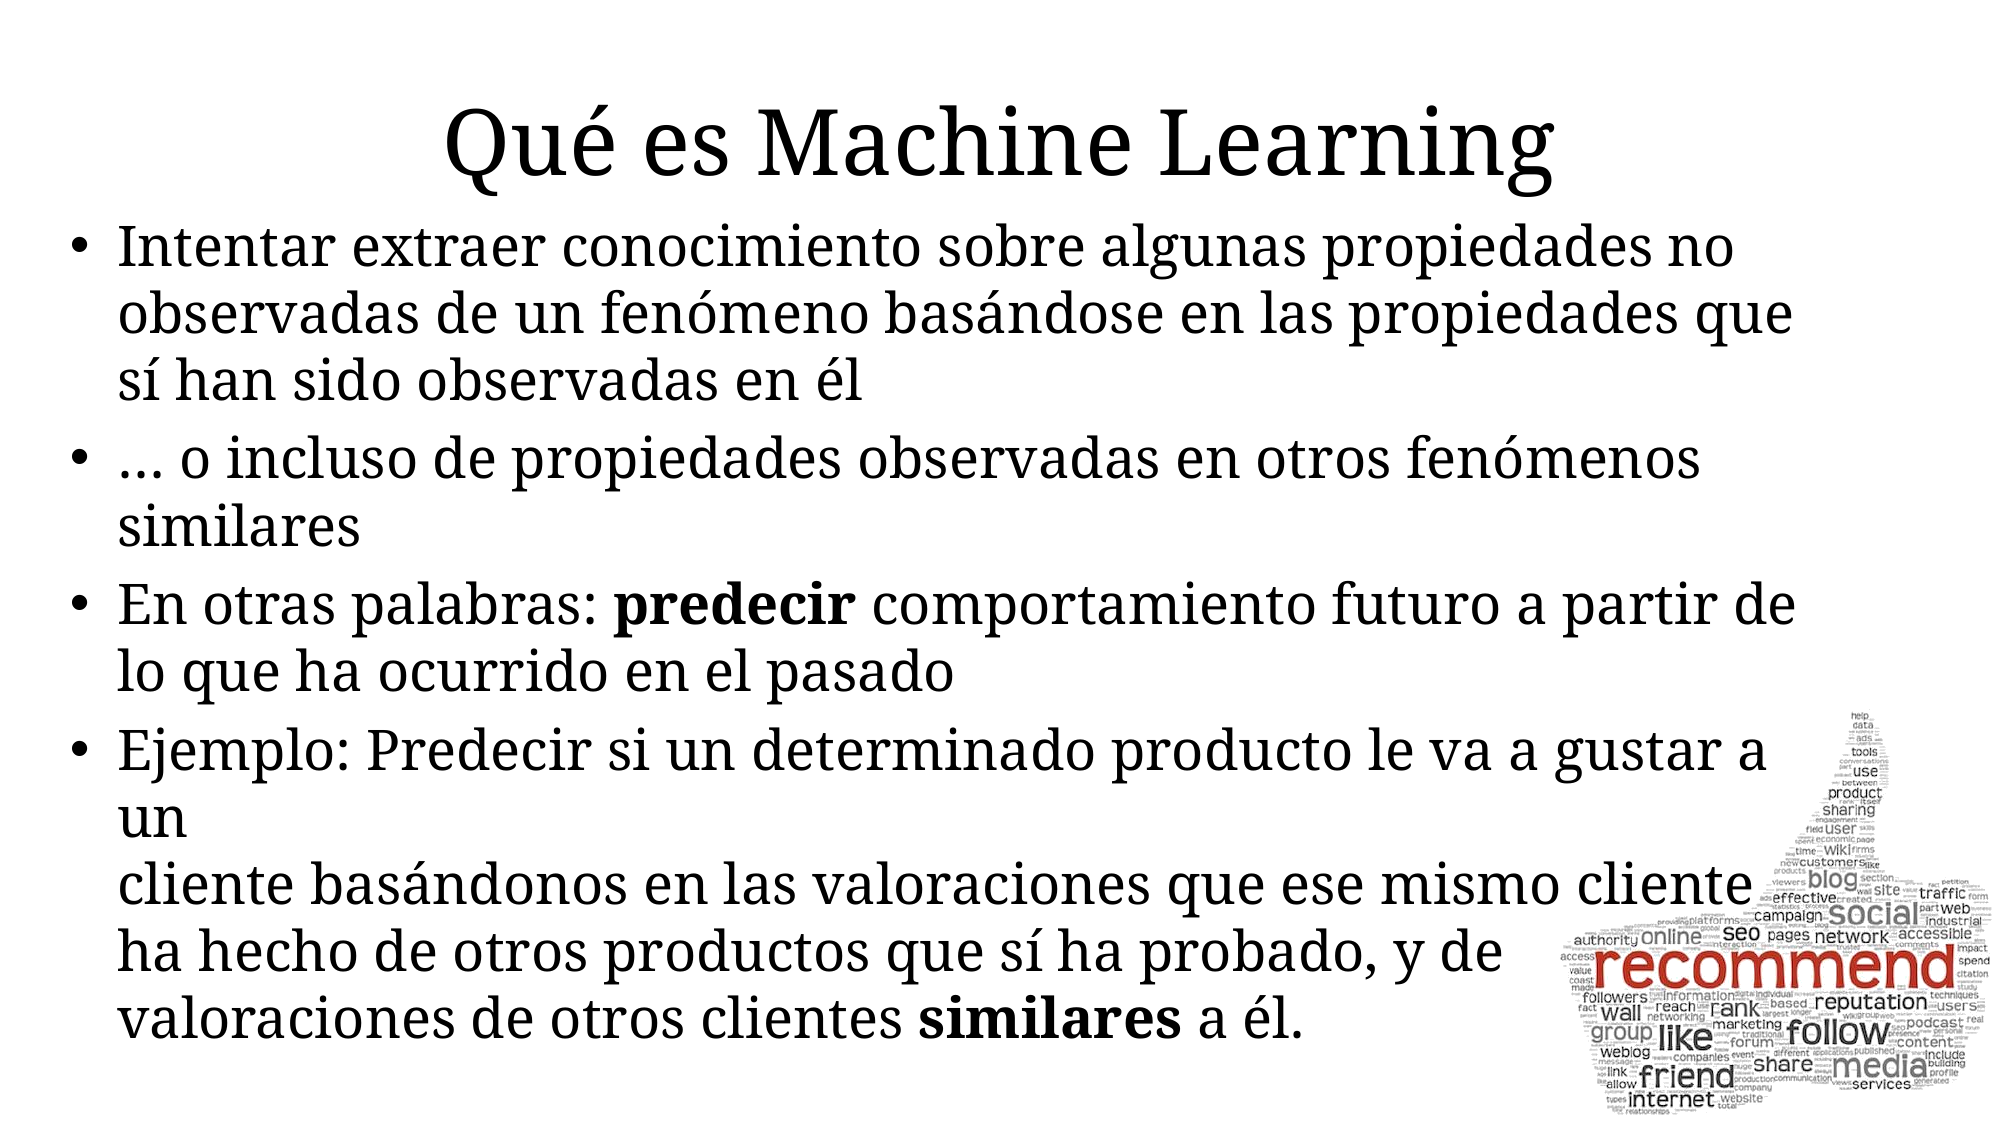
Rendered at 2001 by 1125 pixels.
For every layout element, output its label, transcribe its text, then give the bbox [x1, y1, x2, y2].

title Qué es Machine Learning [99, 45, 1900, 233]
list Intentar extraer conocimiento sobre algunas propiedades no observadas de un fenómeno basándose en las propiedades que sí han sido observadas en él … o incluso de propiedades observadas en otros fenómenos similares En otras palabras: predecir comportamiento futuro a partir de lo que ha ocurrido en el pasado Ejemplo: Predecir si un determinado producto le va a gustar a un cliente basándonos en las valoraciones que ese mismo cliente ha hecho de otros productos que sí ha probado, y de valoraciones de otros clientes similares a él. [55, 202, 1855, 1059]
picture [1550, 701, 2000, 1125]
